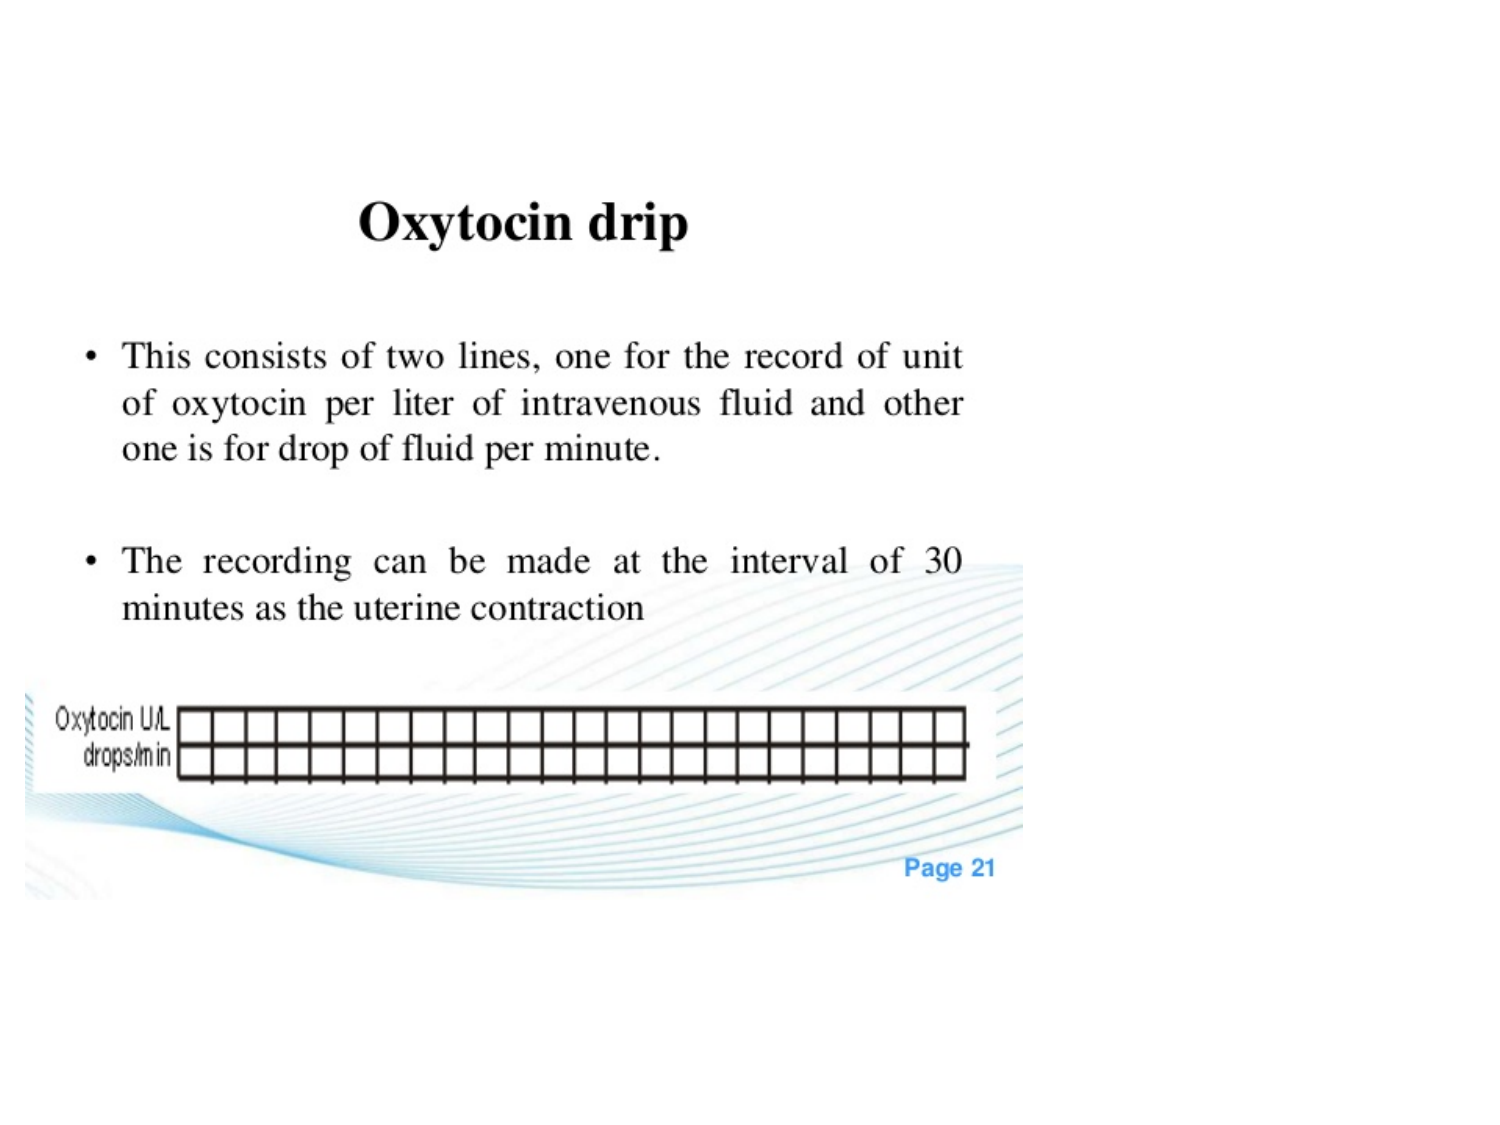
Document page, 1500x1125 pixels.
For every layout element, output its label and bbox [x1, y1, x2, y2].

picture [25, 151, 1023, 901]
